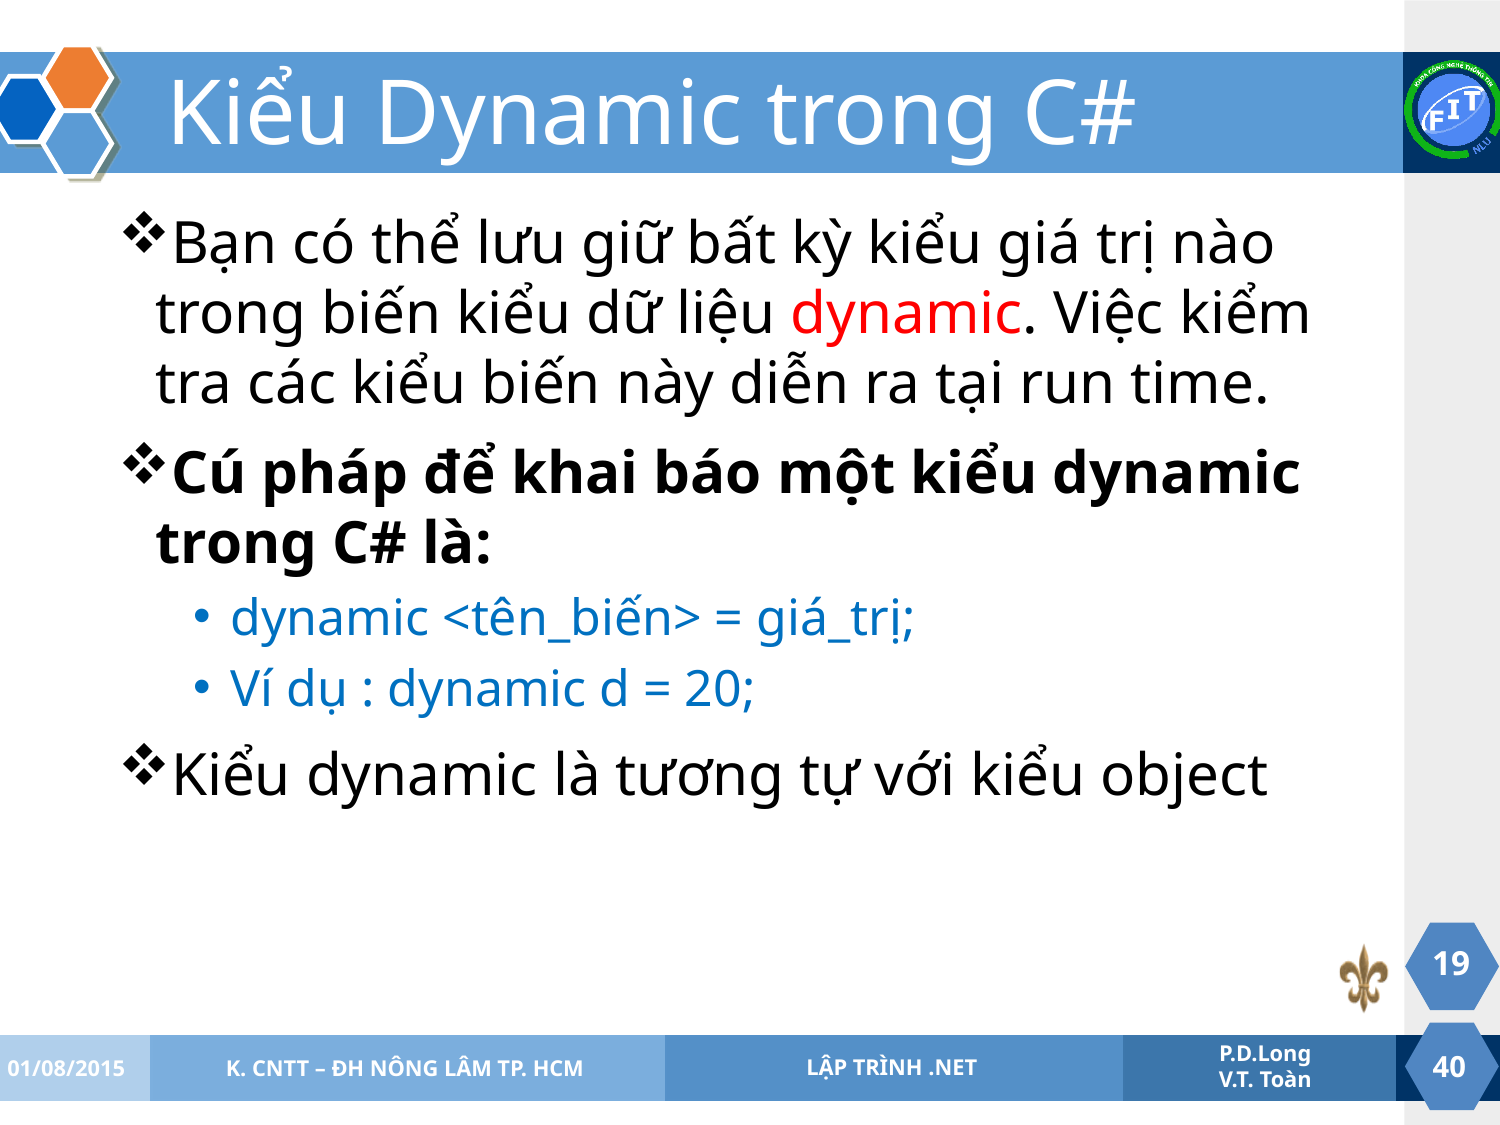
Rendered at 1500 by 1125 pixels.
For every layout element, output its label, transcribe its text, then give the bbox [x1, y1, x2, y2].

picture [1404, 60, 1500, 159]
slide_number 19 [1405, 935, 1497, 996]
footer K. CNTT – ĐH NÔNG LÂM TP. HCM [151, 1039, 659, 1100]
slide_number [0, 1038, 158, 1098]
title Kiểu Dynamic trong C# [151, 59, 1397, 173]
list Bạn có thể lưu giữ bất kỳ kiểu giá trị nào trong biến kiểu dữ liệu dynamic. Việc kiểm tra các kiểu biến này diễn ra tại run time. Cú pháp để khai báo một kiểu dynamic trong C# là: dynamic <tên_biến> = giá_trị; Ví dụ : dynamic d = 20; Kiểu dynamic là tương tự với kiểu object [103, 197, 1397, 1014]
